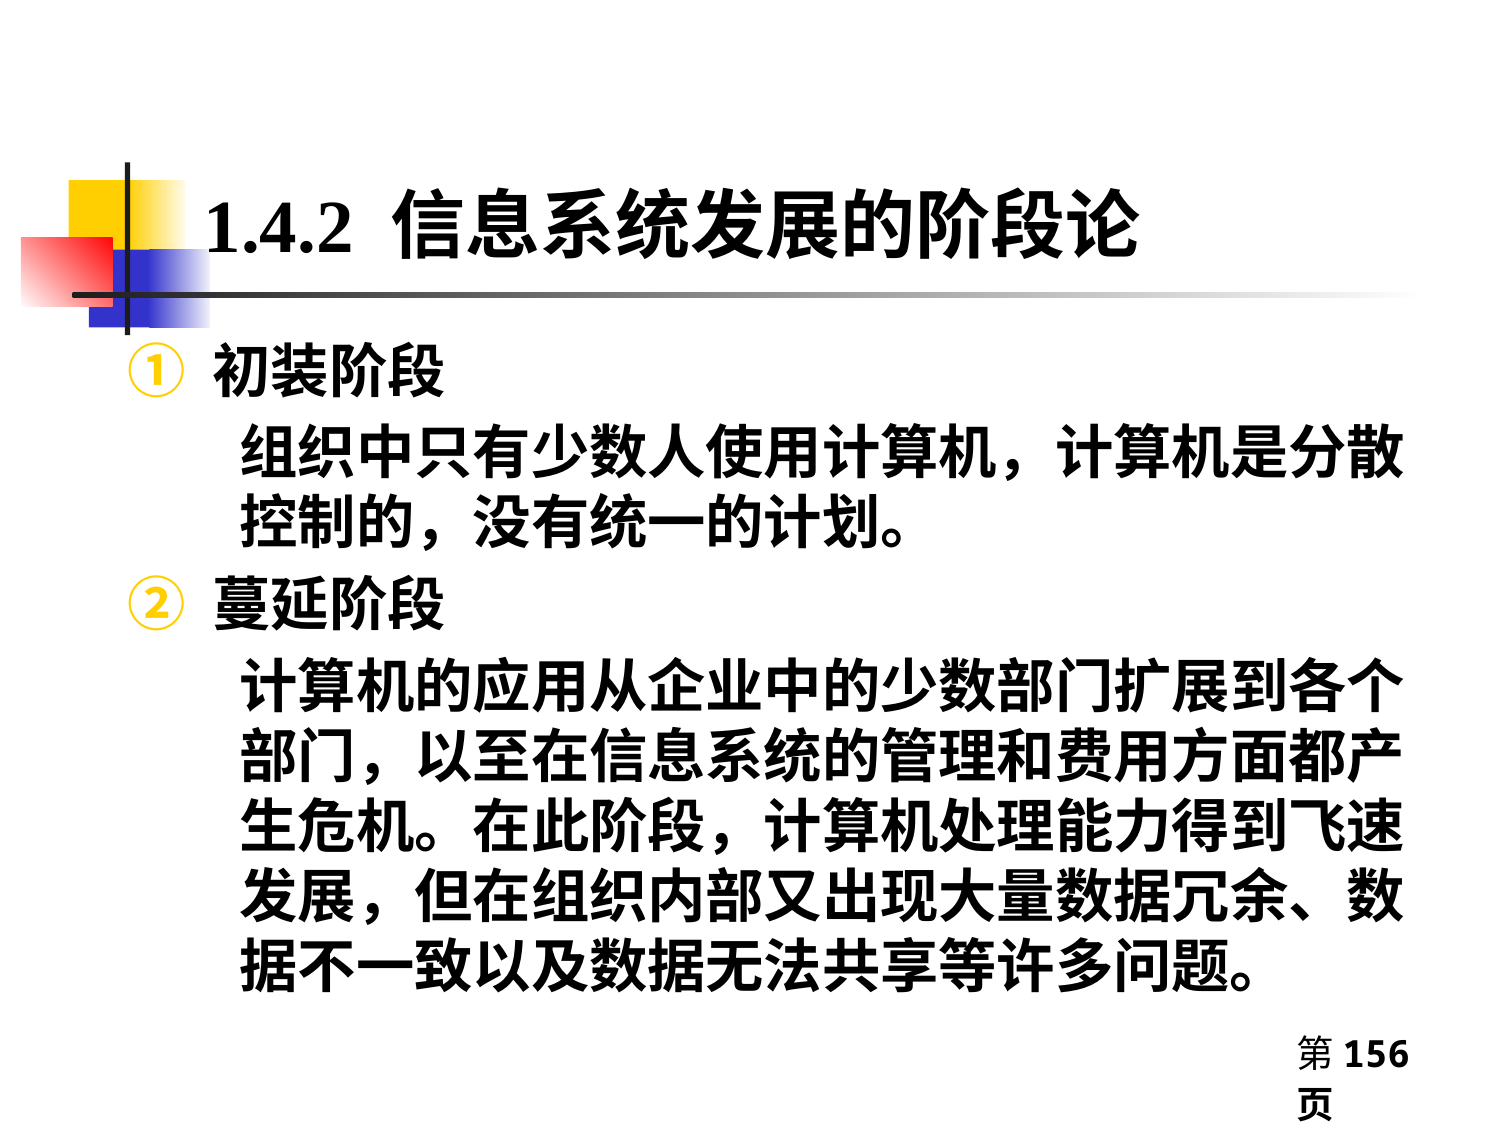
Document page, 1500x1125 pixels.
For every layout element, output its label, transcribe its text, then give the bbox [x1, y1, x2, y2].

title 1.4.2 信息系统发展的阶段论 [188, 34, 1468, 276]
list ① 初装阶段 组织中只有少数人使用计算机，计算机是分散控制的，没有统一的计划。 ② 蔓延阶段 计算机的应用从企业中的少数部门扩展到各个部门，以至在信息系统的管理和费用方面都产生危机。在此阶段，计算机处理能力得到飞速发展，但在组织内部又出现大量数据冗余、数据不一致以及数据无法共享等许多问题。 [111, 326, 1460, 1125]
